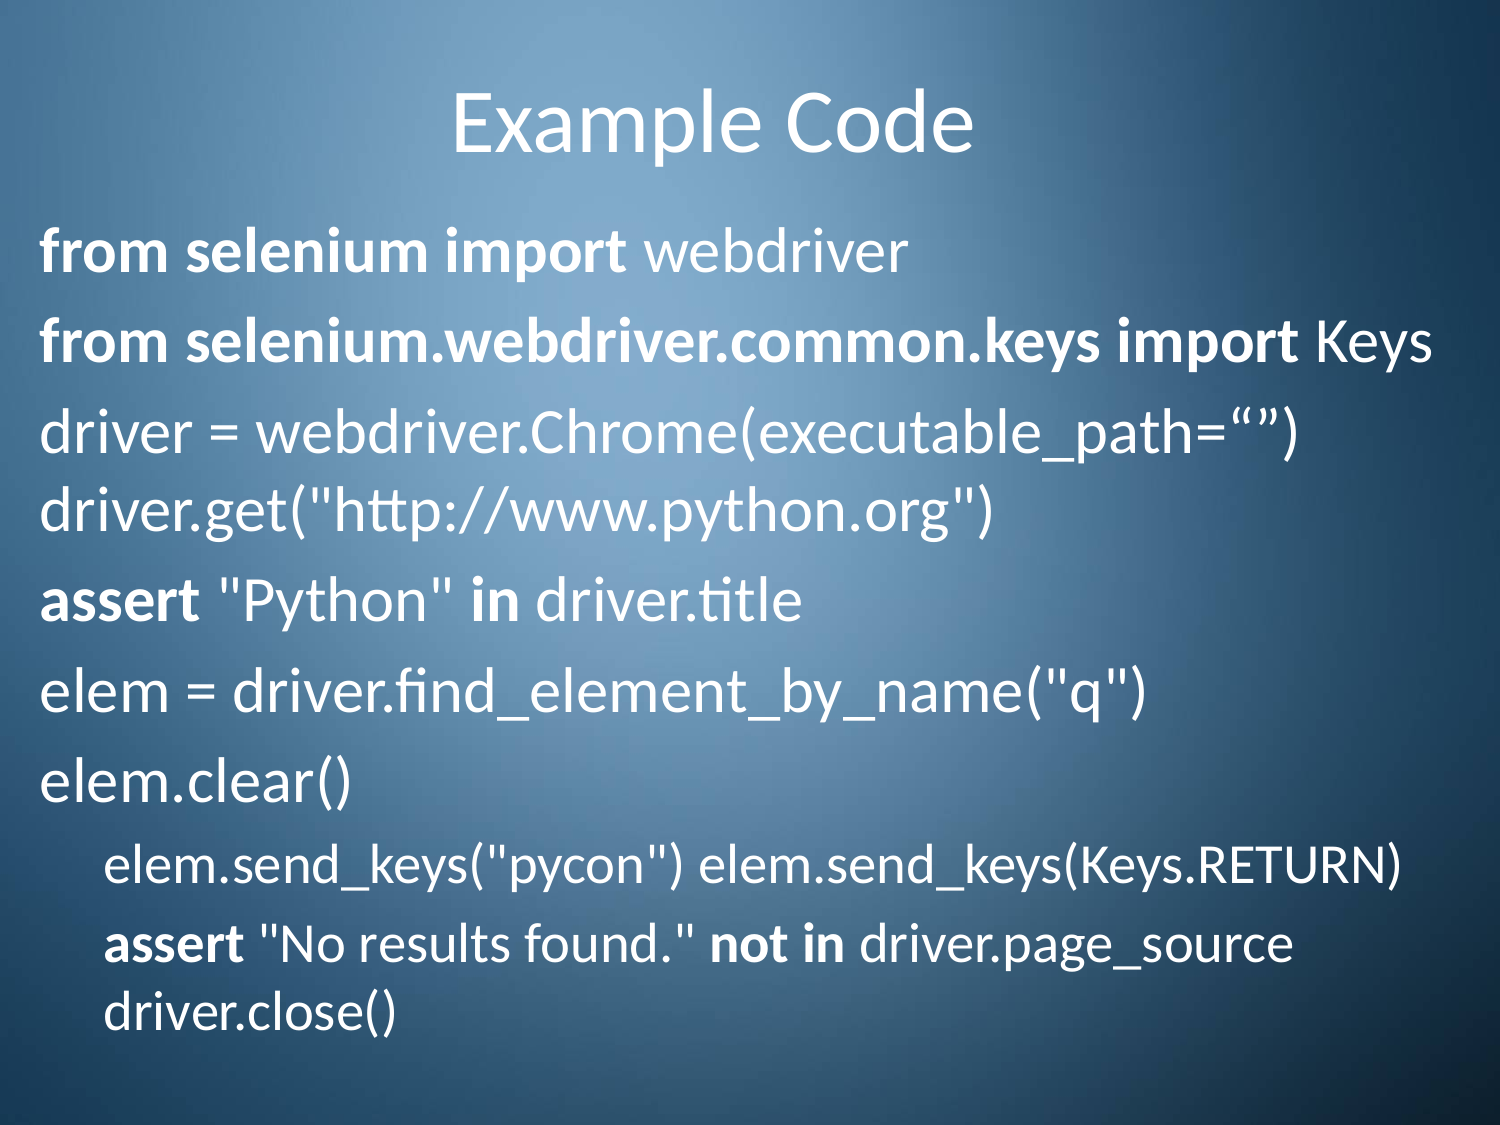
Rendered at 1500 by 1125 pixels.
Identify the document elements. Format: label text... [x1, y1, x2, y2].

title Example Code [75, 45, 1425, 188]
list from selenium import webdriver from selenium.webdriver.common.keys import Keys driver = webdriver.Chrome(executable_path=“”) driver.get("http://www.python.org") assert "Python" in driver.title elem = driver.find_element_by_name("q") elem.clear() elem.send_keys("pycon") elem.send_keys(Keys.RETURN) assert "No results found." not in driver.page_source driver.close() [24, 200, 1475, 1100]
picture [0, 0, 1500, 1125]
